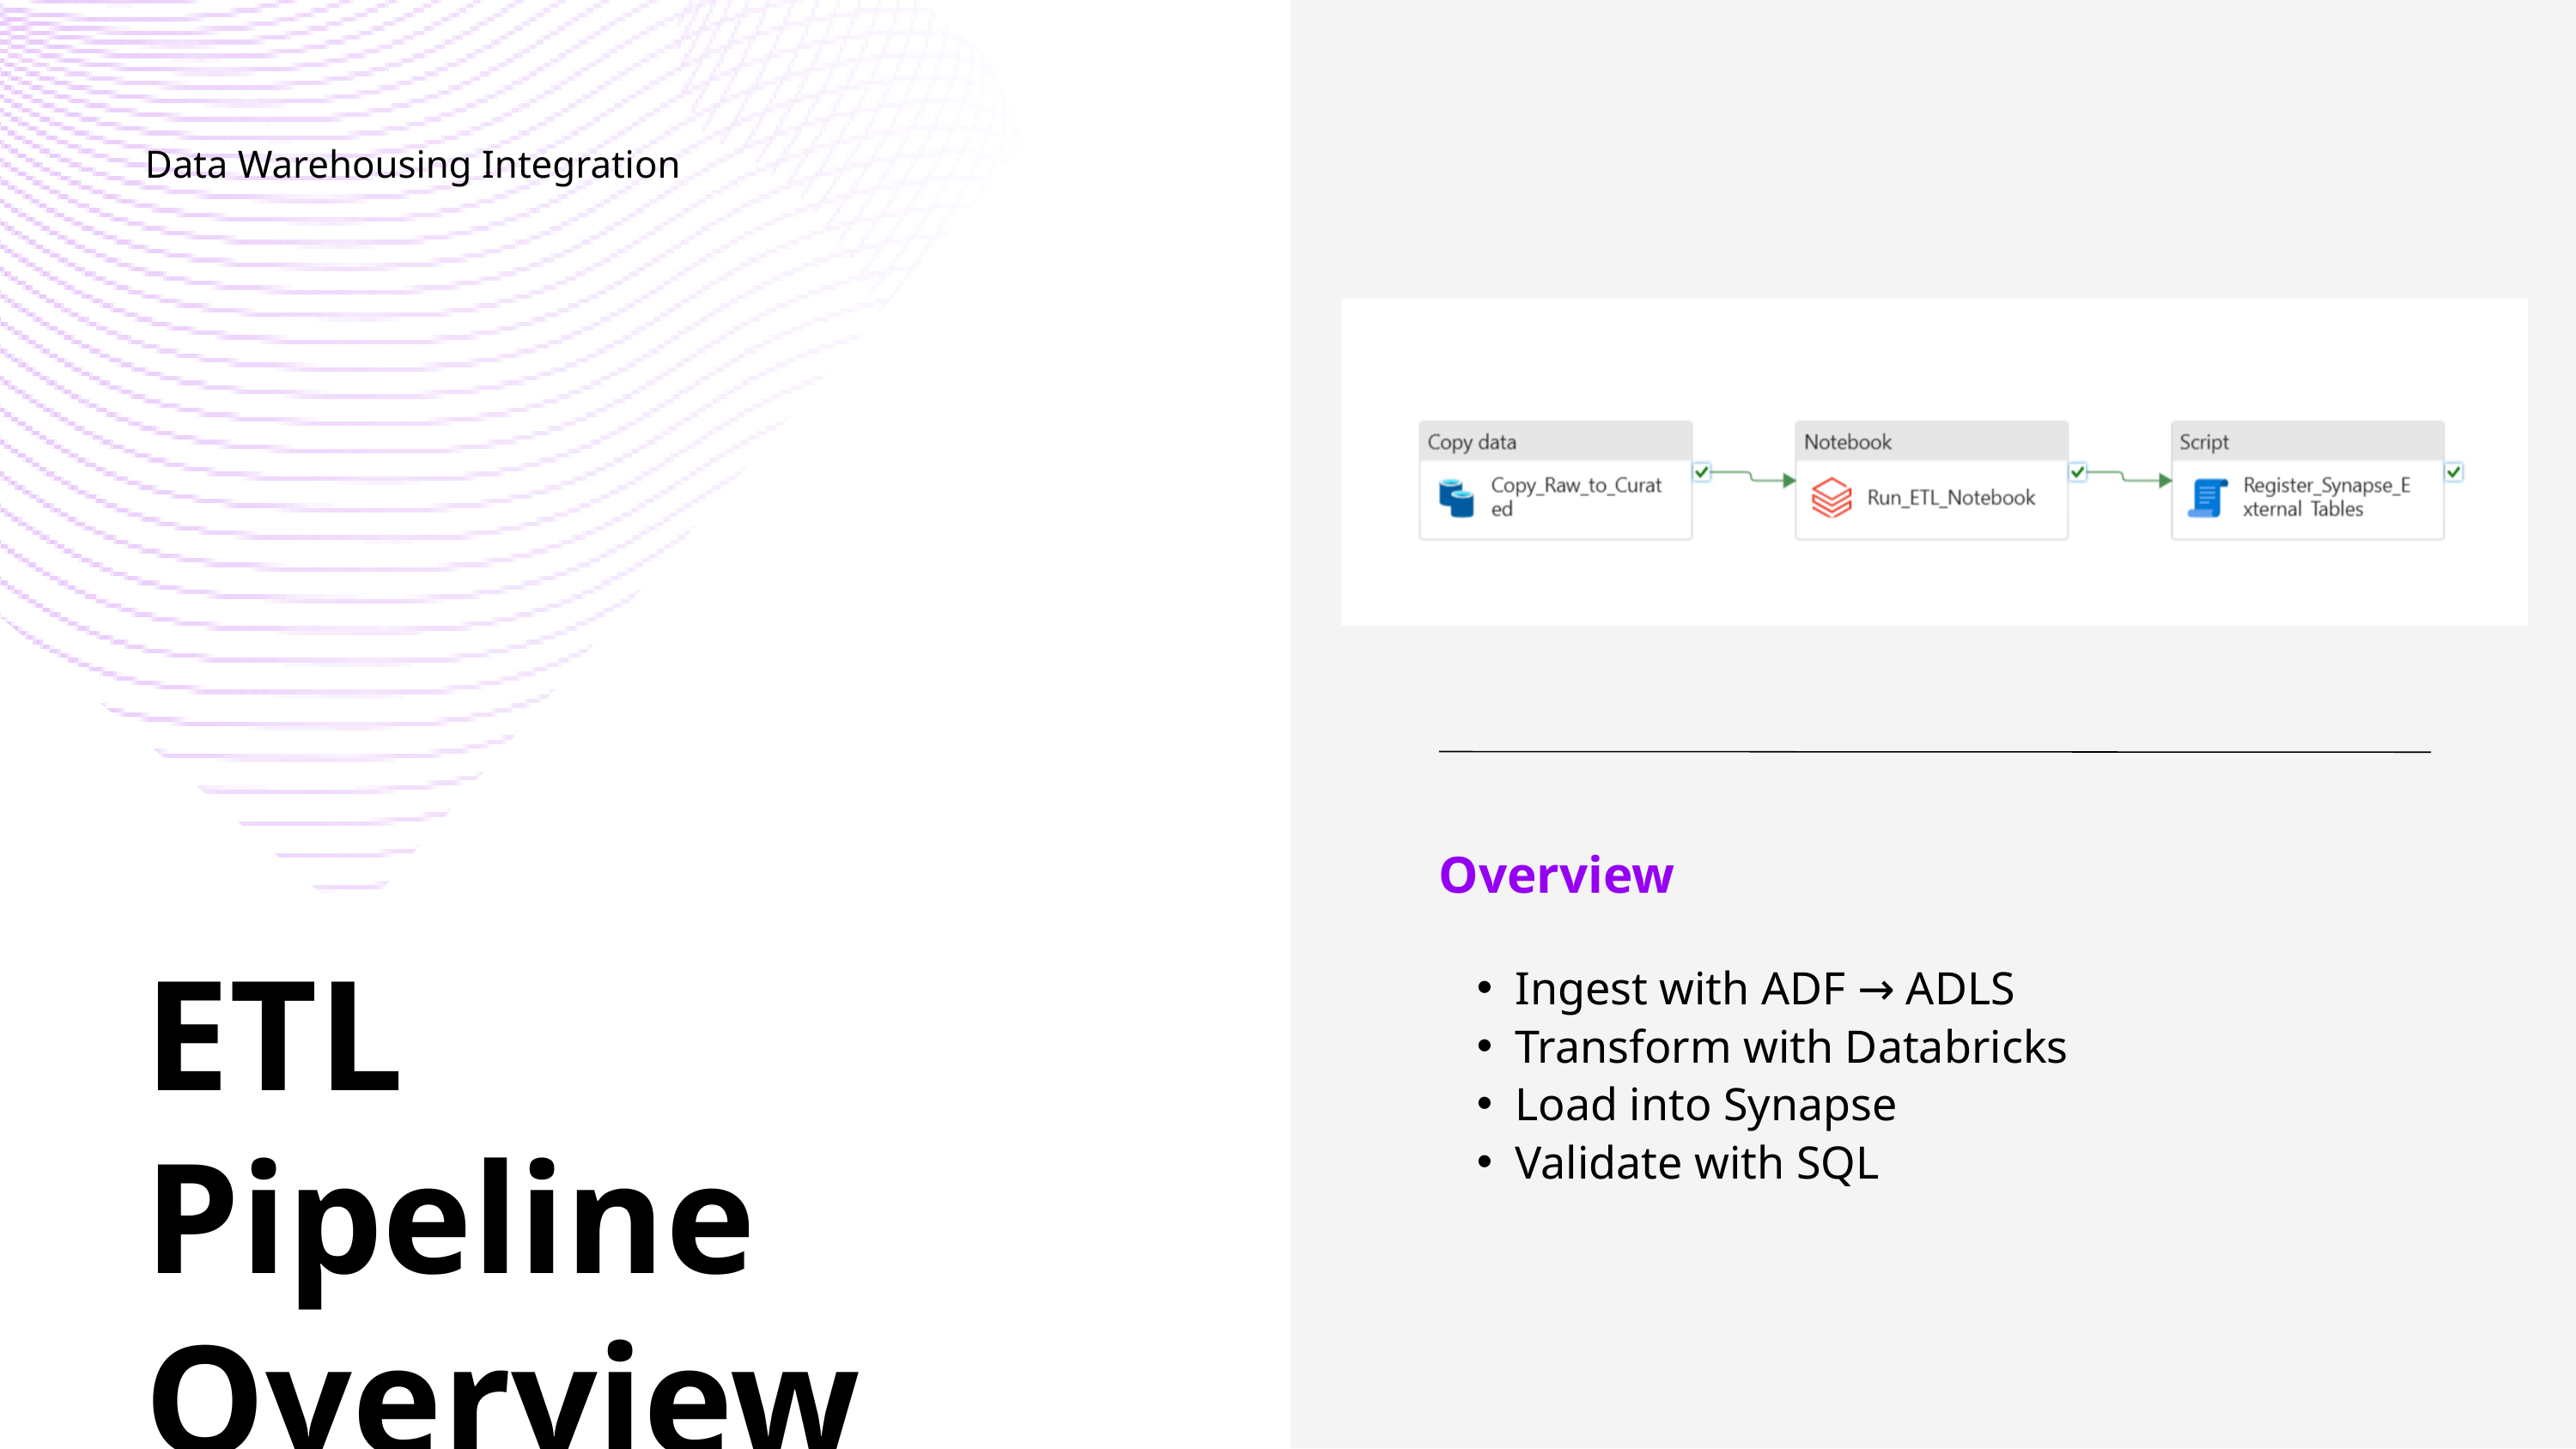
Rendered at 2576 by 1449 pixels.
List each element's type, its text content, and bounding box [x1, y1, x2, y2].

text_box Data Warehousing Integration [144, 141, 768, 186]
text_box [0, 0, 1052, 922]
text_box Ingest with ADF → ADLS Transform with Databricks Load into Synapse Validate with SQL [1438, 955, 2432, 1246]
text_box Overview [1438, 838, 2432, 955]
text_box [1291, 0, 2576, 1449]
text_box ETL Pipeline Overview [144, 938, 1052, 1449]
text_box [1341, 299, 2529, 626]
